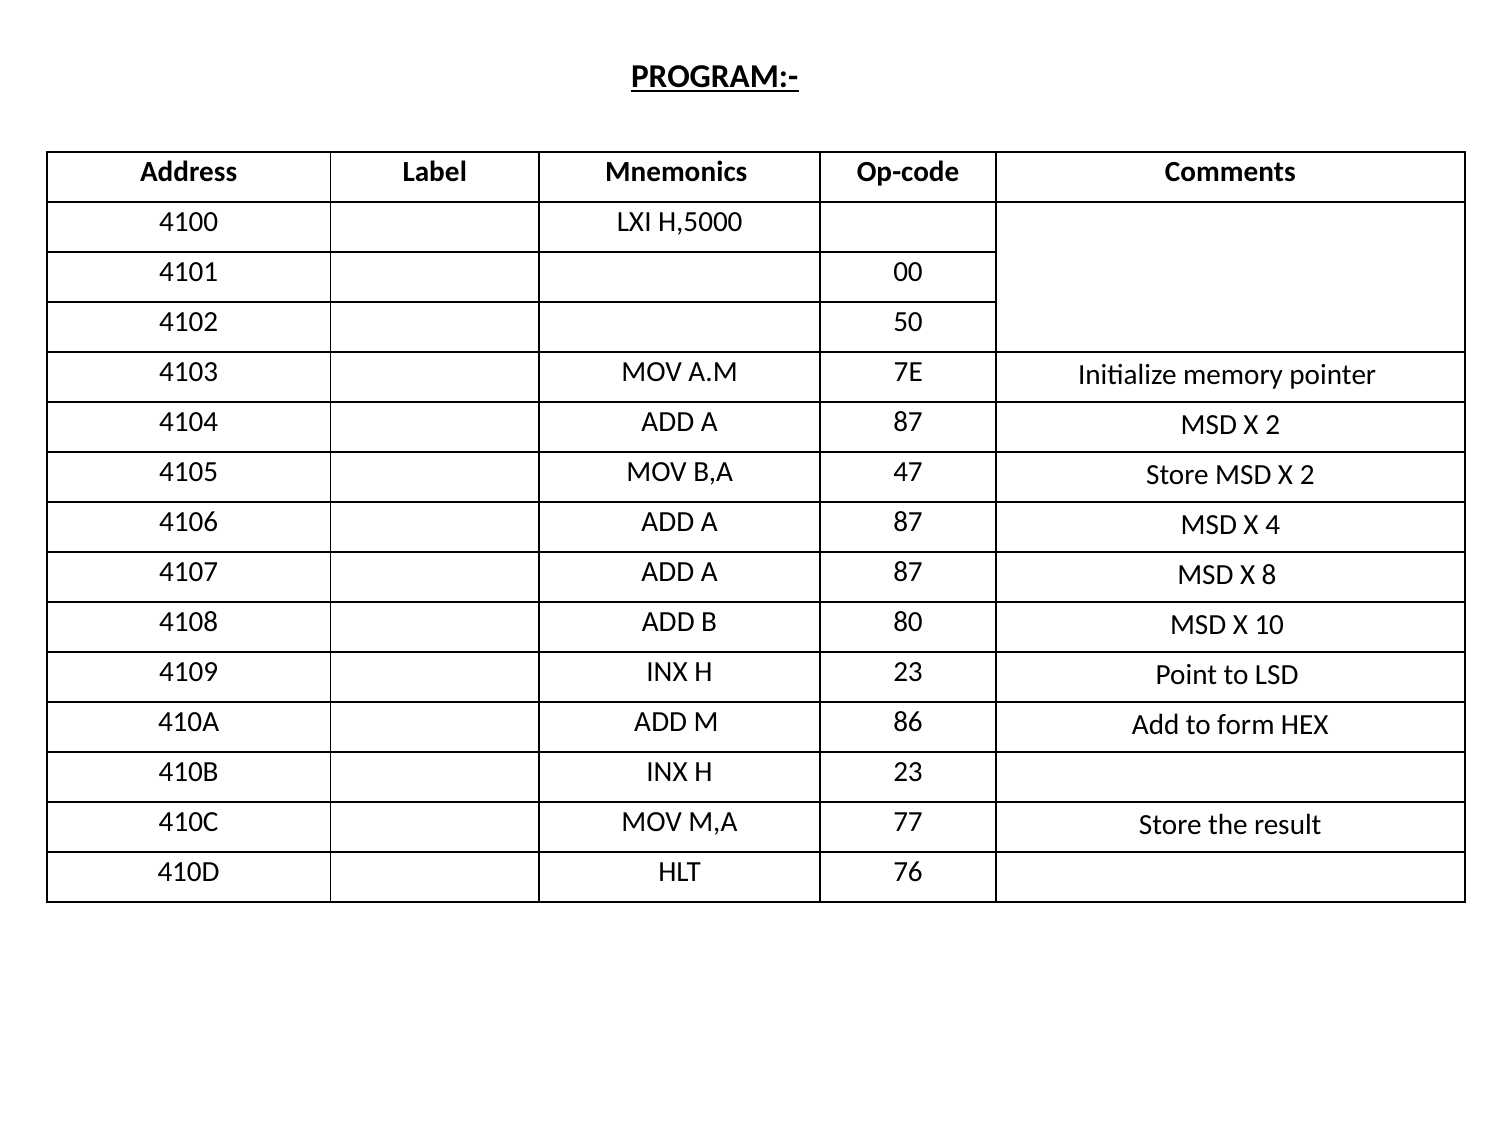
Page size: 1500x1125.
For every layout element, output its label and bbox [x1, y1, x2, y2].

table_cell [48, 753, 330, 801]
table_header [821, 153, 995, 201]
table_cell [821, 303, 995, 351]
table_header [331, 153, 538, 201]
table_cell [48, 253, 330, 301]
table_cell [48, 603, 330, 651]
table_cell [540, 653, 819, 701]
table_cell [540, 353, 819, 401]
table_cell [821, 753, 995, 801]
table_cell [331, 203, 538, 251]
text_box [550, 46, 879, 102]
table_cell [331, 503, 538, 551]
table_cell [48, 503, 330, 551]
table_cell [331, 603, 538, 651]
table_cell [331, 303, 538, 351]
table_cell [48, 403, 330, 451]
table_cell [821, 603, 995, 651]
table_cell [821, 653, 995, 701]
table_cell [540, 203, 819, 251]
table_header [48, 153, 330, 201]
table_cell [821, 553, 995, 601]
table_header [540, 153, 819, 201]
table_cell [997, 603, 1464, 651]
table_cell [540, 503, 819, 551]
table_cell [540, 553, 819, 601]
table_cell [48, 453, 330, 501]
table_cell [331, 453, 538, 501]
table_cell [821, 453, 995, 501]
table_cell [997, 553, 1464, 601]
table_cell [540, 253, 819, 301]
table_cell [48, 303, 330, 351]
table_cell [331, 553, 538, 601]
table_cell [48, 803, 330, 851]
table_cell [48, 553, 330, 601]
table_cell [540, 453, 819, 501]
table_cell [997, 403, 1464, 451]
table_cell [331, 653, 538, 701]
table_cell [997, 803, 1464, 851]
table_cell [540, 803, 819, 851]
table_cell [540, 703, 819, 751]
table_cell [540, 303, 819, 351]
table_cell [331, 403, 538, 451]
table_cell [821, 803, 995, 851]
table_cell [48, 203, 330, 251]
table_cell [48, 653, 330, 701]
table_cell [821, 853, 995, 901]
table_header [997, 153, 1464, 201]
table_cell [821, 703, 995, 751]
table_cell [540, 603, 819, 651]
table_cell [997, 853, 1464, 901]
table_cell [331, 253, 538, 301]
table_cell [997, 353, 1464, 401]
table_cell [997, 753, 1464, 801]
table_cell [48, 853, 330, 901]
table_cell [997, 203, 1464, 351]
table_cell [331, 753, 538, 801]
table_cell [997, 703, 1464, 751]
table_cell [821, 403, 995, 451]
table_cell [997, 653, 1464, 701]
table_cell [821, 353, 995, 401]
table_cell [331, 703, 538, 751]
table_cell [331, 803, 538, 851]
table_cell [821, 253, 995, 301]
table_cell [331, 353, 538, 401]
table_cell [540, 403, 819, 451]
table_cell [821, 503, 995, 551]
table_cell [540, 853, 819, 901]
table_cell [997, 453, 1464, 501]
table_cell [48, 353, 330, 401]
table_cell [821, 203, 995, 251]
table_cell [997, 503, 1464, 551]
table_cell [331, 853, 538, 901]
table_cell [48, 703, 330, 751]
table_cell [540, 753, 819, 801]
